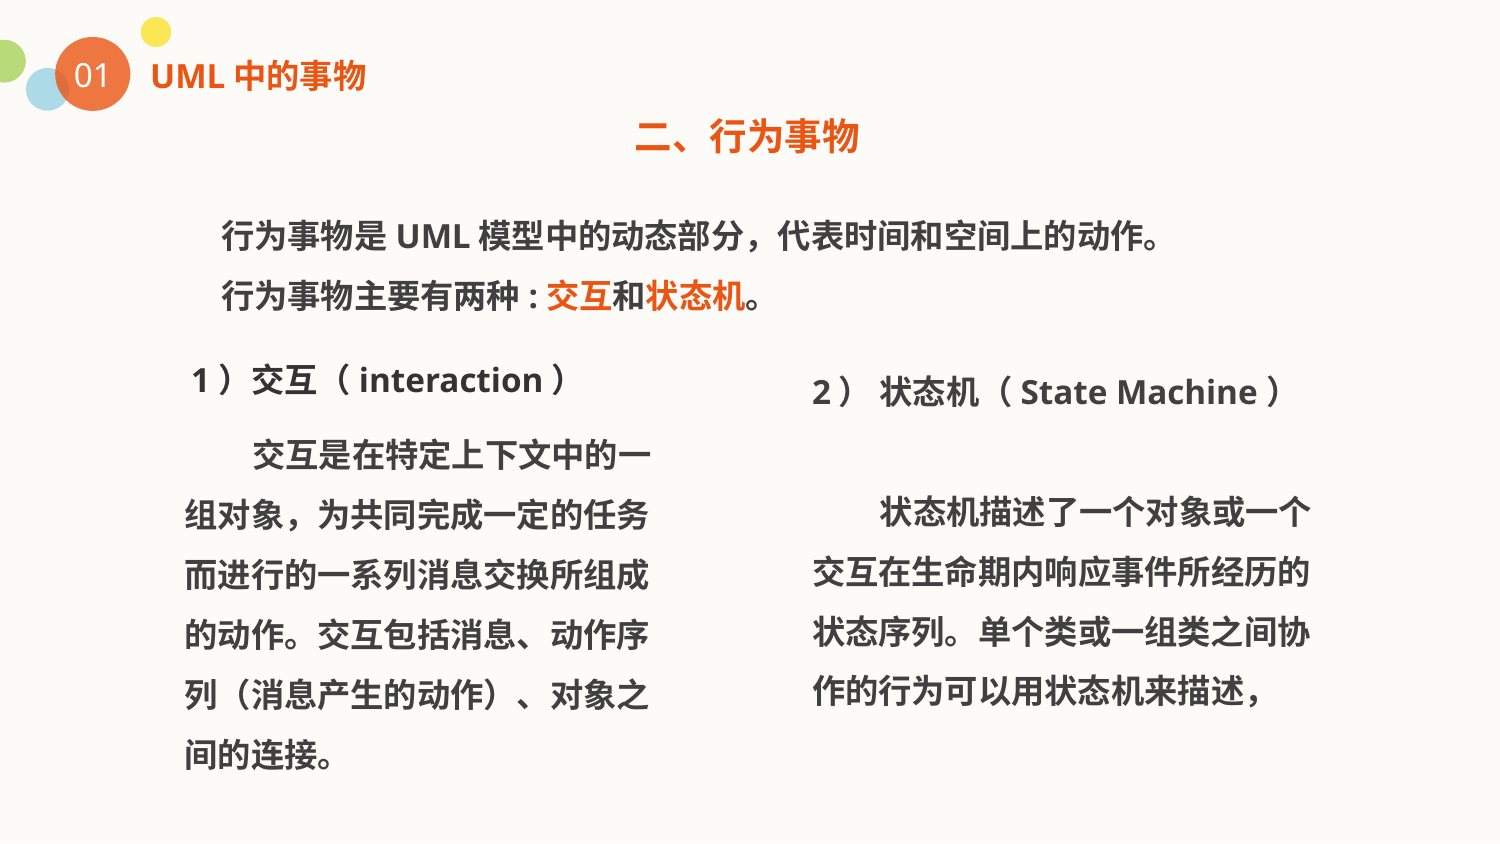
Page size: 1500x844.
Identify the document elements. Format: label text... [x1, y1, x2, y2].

text_box [140, 17, 172, 48]
text_box [55, 36, 131, 111]
text_box [0, 39, 26, 83]
text_box 行为事物是UML模型中的动态部分，代表时间和空间上的动作。 行为事物主要有两种:交互和状态机。 [206, 188, 1247, 323]
text_box 1）交互（interaction） [176, 351, 762, 407]
text_box UML中的事物 [150, 55, 395, 96]
text_box 01 [65, 53, 121, 94]
text_box 二、行为事物 [620, 105, 921, 166]
text_box [25, 67, 66, 111]
text_box 交互是在特定上下文中的一组对象，为共同完成一定的任务而进行的一系列消息交换所组成的动作。交互包括消息、动作序列（消息产生的动作）、对象之间的连接。 [169, 406, 681, 781]
text_box 2） 状态机（State Machine） 状态机描述了一个对象或一个交互在生命期内响应事件所经历的状态序列。单个类或一组类之间协作的行为可以用状态机来描述， [797, 343, 1353, 718]
